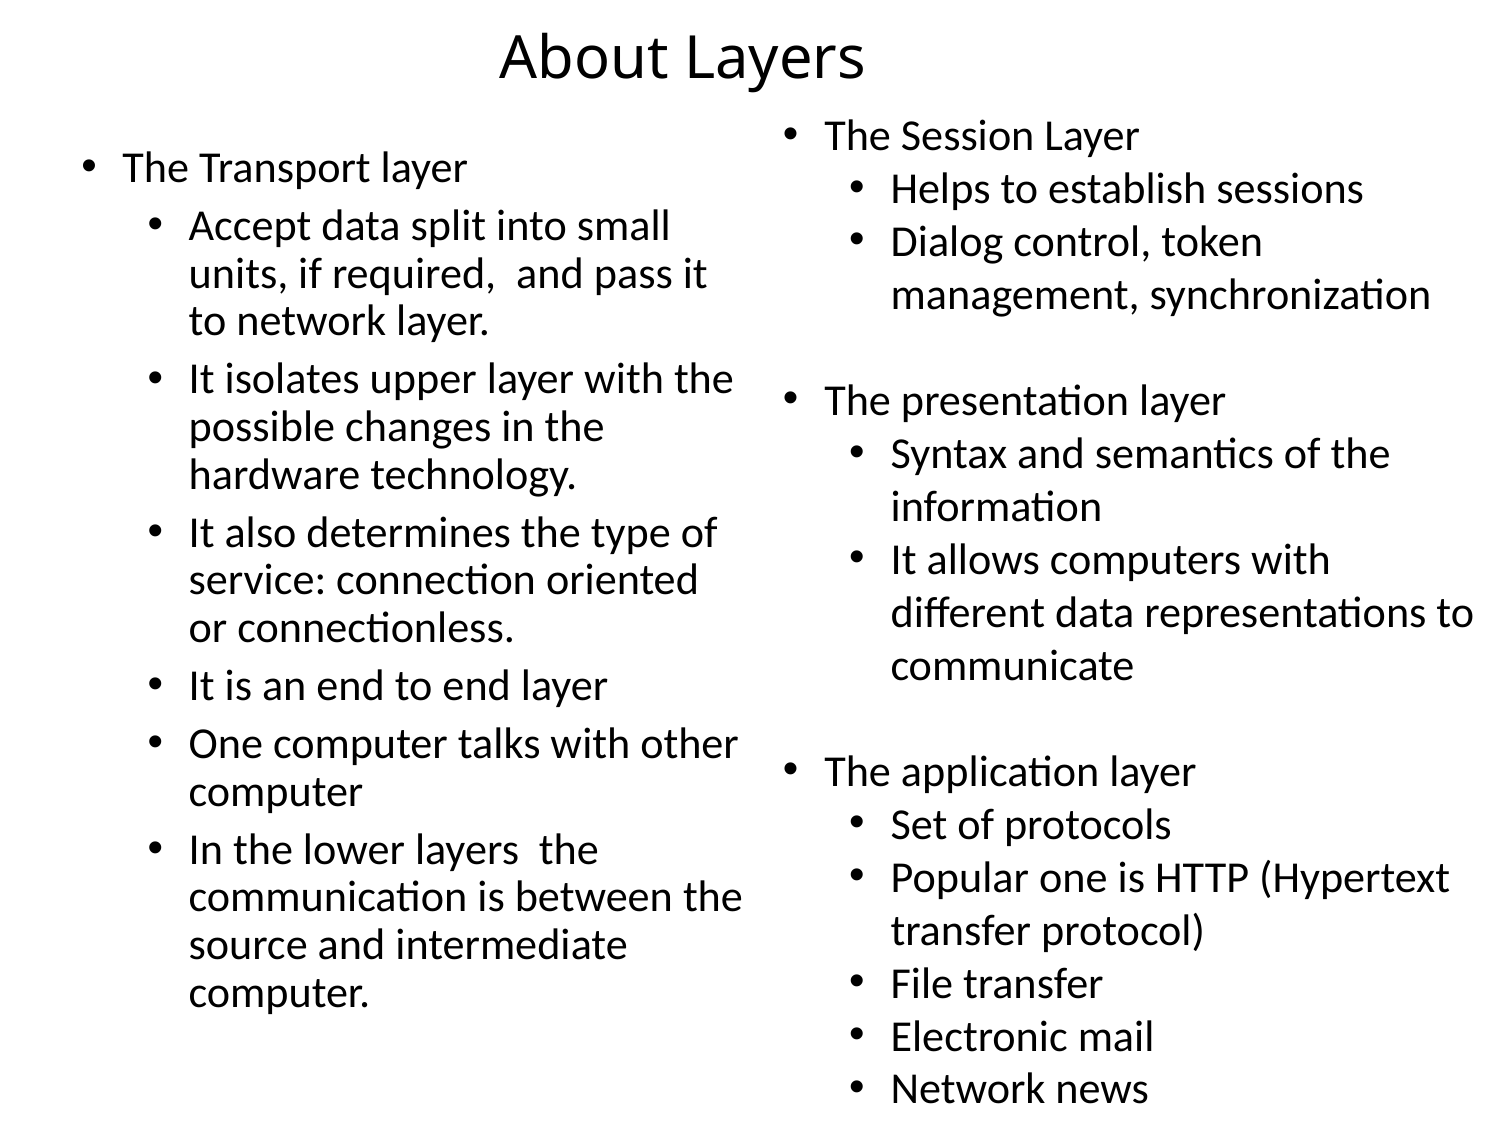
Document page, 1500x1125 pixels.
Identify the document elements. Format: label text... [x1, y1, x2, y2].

title About Layers [363, 19, 1002, 100]
text_box The Session Layer Helps to establish sessions Dialog control, token management, synchronization The presentation layer Syntax and semantics of the information It allows computers with different data representations to communicate The application layer Set of protocols Popular one is HTTP (Hypertext transfer protocol) File transfer Electronic mail Network news [783, 106, 1478, 1125]
list The Transport layer Accept data split into small units, if required, and pass it to network layer. It isolates upper layer with the possible changes in the hardware technology. It also determines the type of service: connection oriented or connectionless. It is an end to end layer One computer talks with other computer In the lower layers the communication is between the source and intermediate computer. [66, 136, 761, 1039]
